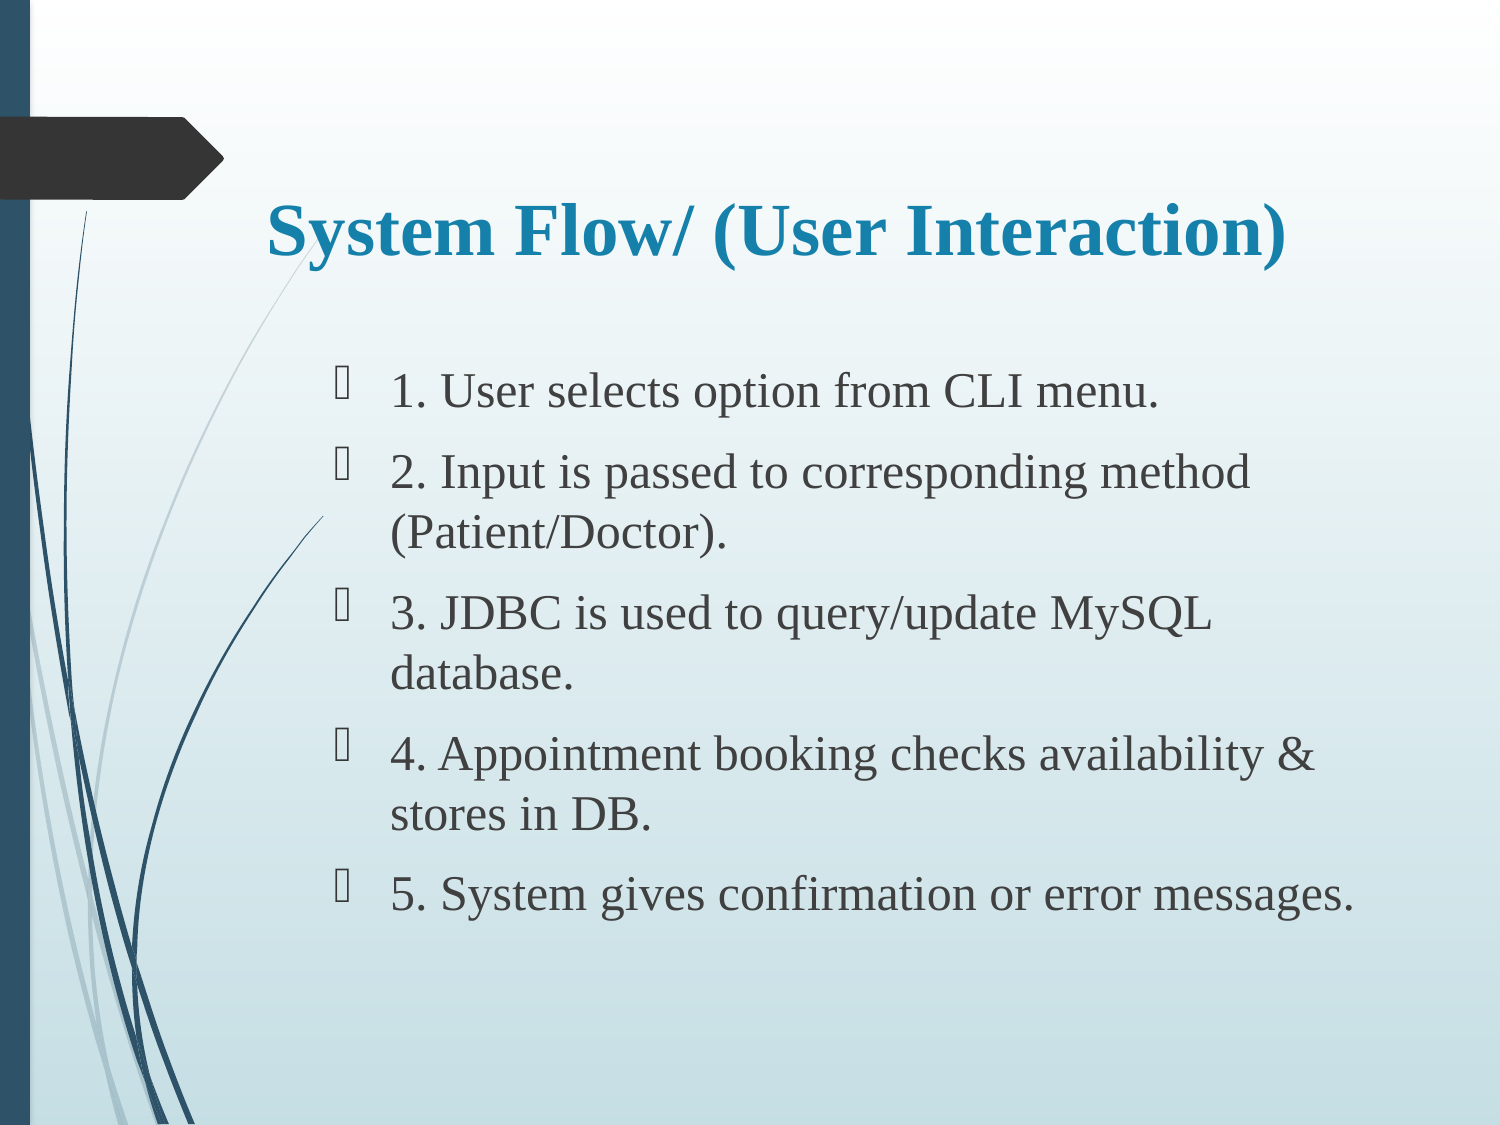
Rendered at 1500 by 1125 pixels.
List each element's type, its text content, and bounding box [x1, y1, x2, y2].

title System Flow/ (User Interaction) [251, 173, 1333, 384]
list 1. User selects option from CLI menu. 2. Input is passed to corresponding method (Patient/Doctor). 3. JDBC is used to query/update MySQL database. 4. Appointment booking checks availability & stores in DB. 5. System gives confirmation or error messages. [318, 350, 1400, 970]
